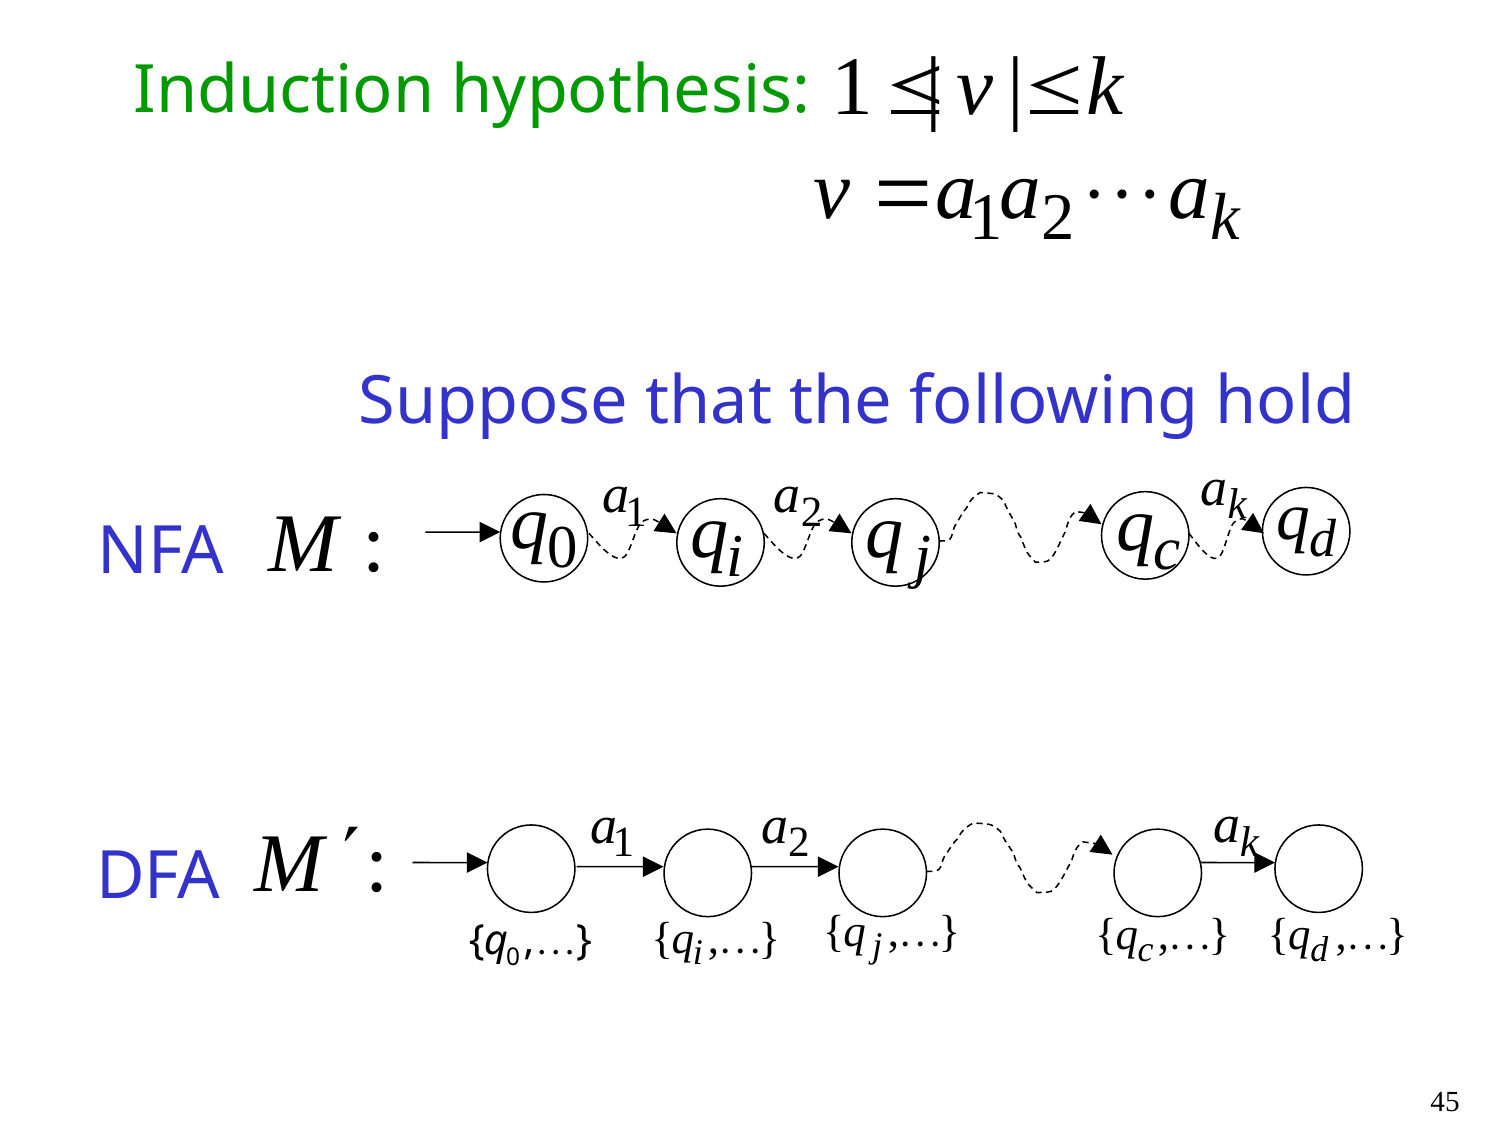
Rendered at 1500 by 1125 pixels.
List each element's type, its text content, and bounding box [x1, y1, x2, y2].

text_box [751, 511, 765, 574]
text_box [763, 533, 809, 559]
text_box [1114, 487, 1186, 576]
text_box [1273, 483, 1345, 562]
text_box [264, 510, 384, 579]
text_box [1101, 512, 1108, 559]
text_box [653, 915, 780, 968]
text_box [1262, 509, 1268, 553]
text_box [1270, 912, 1406, 965]
text_box [851, 521, 857, 564]
text_box Induction hypothesis: [118, 38, 826, 134]
text_box [1288, 571, 1325, 575]
text_box [633, 856, 664, 878]
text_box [862, 493, 938, 594]
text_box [1097, 912, 1229, 965]
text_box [1210, 798, 1265, 861]
text_box [1189, 518, 1265, 559]
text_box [825, 908, 959, 968]
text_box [687, 494, 748, 583]
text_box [759, 798, 811, 860]
text_box [584, 520, 588, 556]
text_box [487, 824, 575, 910]
text_box [1254, 859, 1276, 873]
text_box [837, 49, 1132, 138]
text_box [942, 492, 1102, 563]
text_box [771, 468, 824, 530]
text_box [676, 521, 682, 564]
text_box [1114, 829, 1202, 910]
text_box [412, 852, 488, 873]
text_box [838, 829, 927, 907]
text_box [588, 798, 632, 860]
text_box [811, 856, 839, 878]
slide_number 45 [1162, 1074, 1476, 1125]
text_box [1274, 824, 1363, 910]
text_box [425, 521, 501, 543]
text_box [664, 829, 752, 914]
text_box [1198, 460, 1252, 524]
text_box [600, 468, 645, 530]
text_box [926, 822, 1113, 893]
text_box NFA [82, 499, 240, 595]
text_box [812, 149, 1249, 247]
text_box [249, 824, 386, 899]
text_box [462, 912, 599, 976]
text_box Suppose that the following hold [343, 349, 1372, 445]
text_box DFA [81, 824, 236, 920]
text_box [507, 485, 581, 574]
text_box [826, 513, 852, 534]
text_box [588, 533, 634, 559]
text_box [648, 513, 677, 534]
